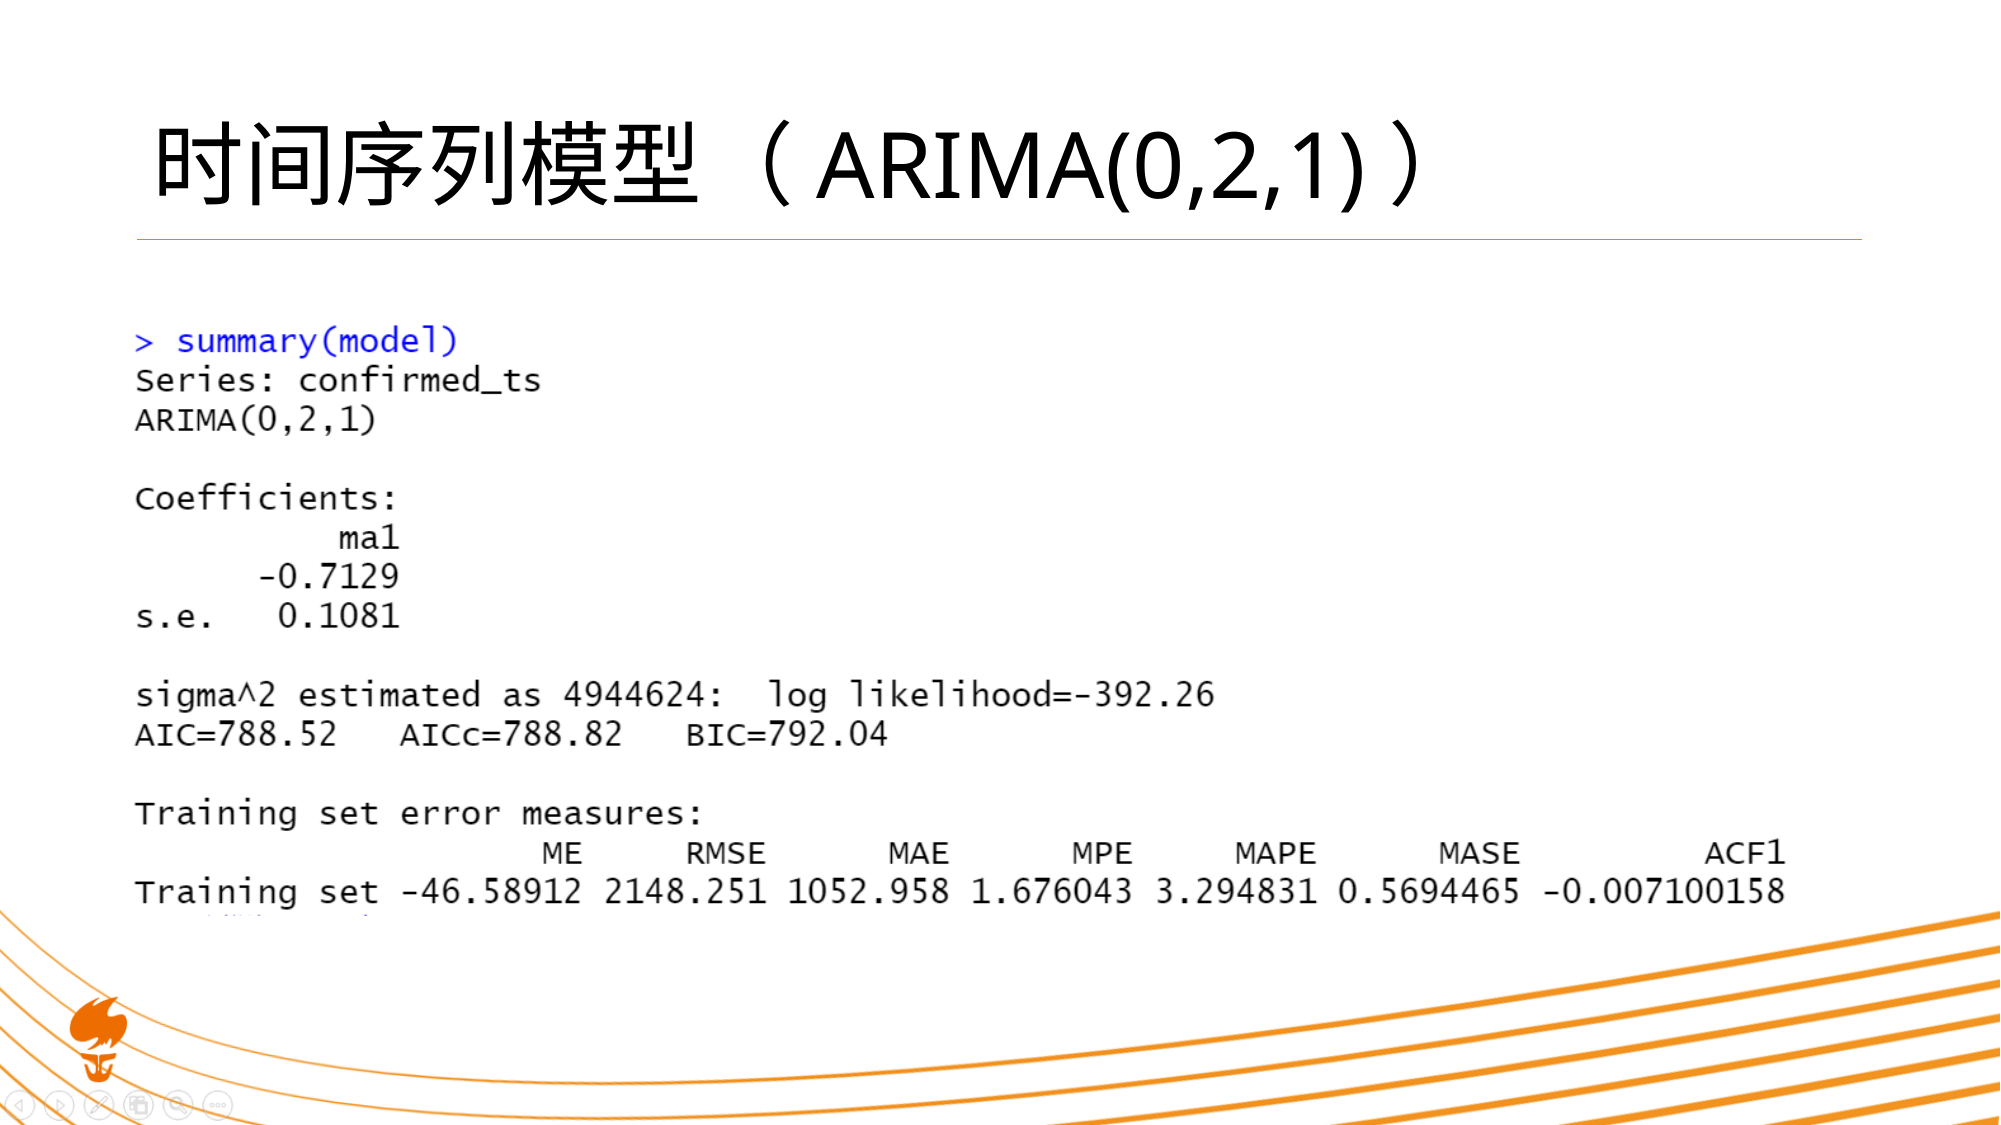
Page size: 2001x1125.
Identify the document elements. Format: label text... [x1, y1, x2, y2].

picture [0, 0, 2000, 1125]
title 时间序列模型（ARIMA(0,2,1)） [137, 59, 1863, 278]
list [127, 323, 1853, 916]
